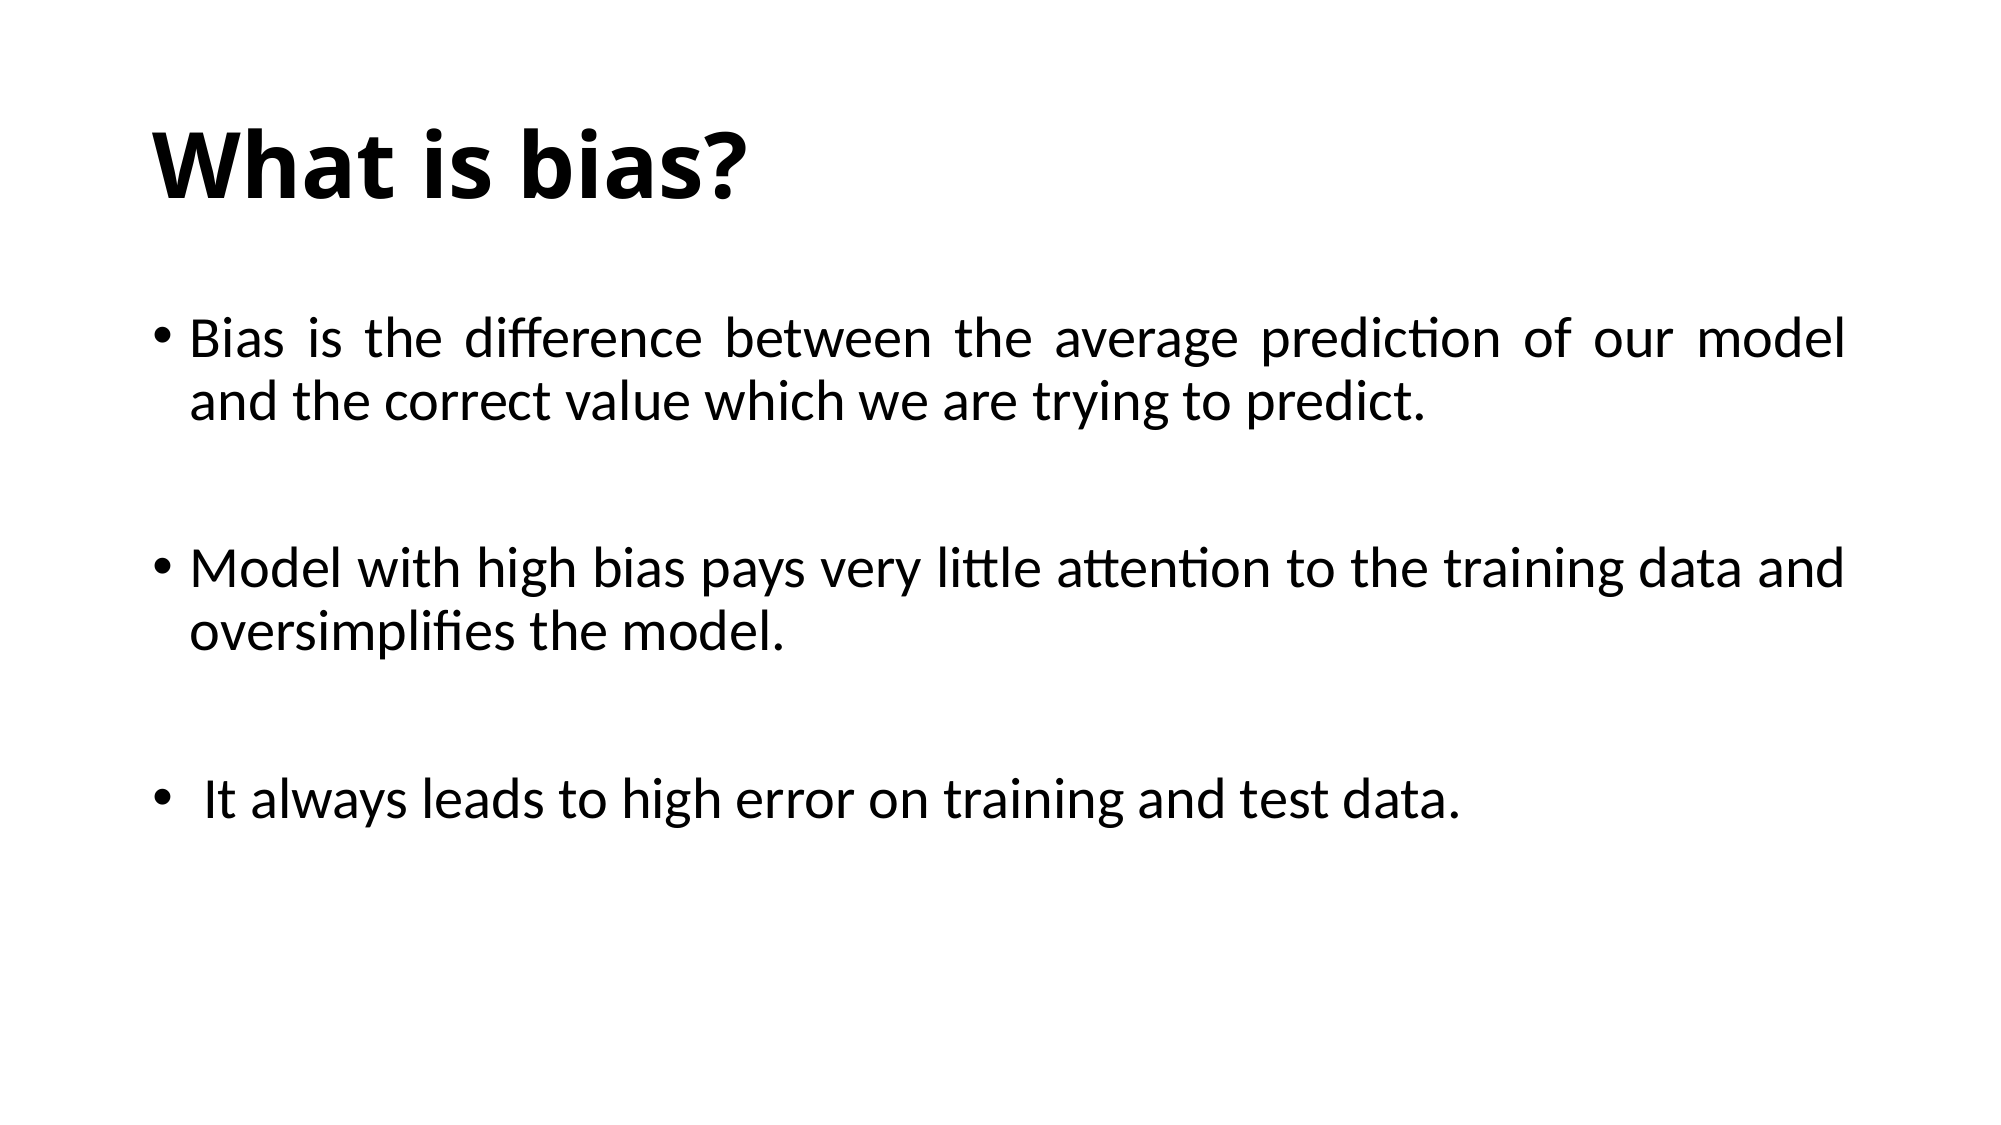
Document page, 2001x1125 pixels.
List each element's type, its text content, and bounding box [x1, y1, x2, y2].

title What is bias? [137, 59, 1863, 278]
list Bias is the difference between the average prediction of our model and the correct value which we are trying to predict. Model with high bias pays very little attention to the training data and oversimplifies the model. It always leads to high error on training and test data. [137, 299, 1863, 1014]
